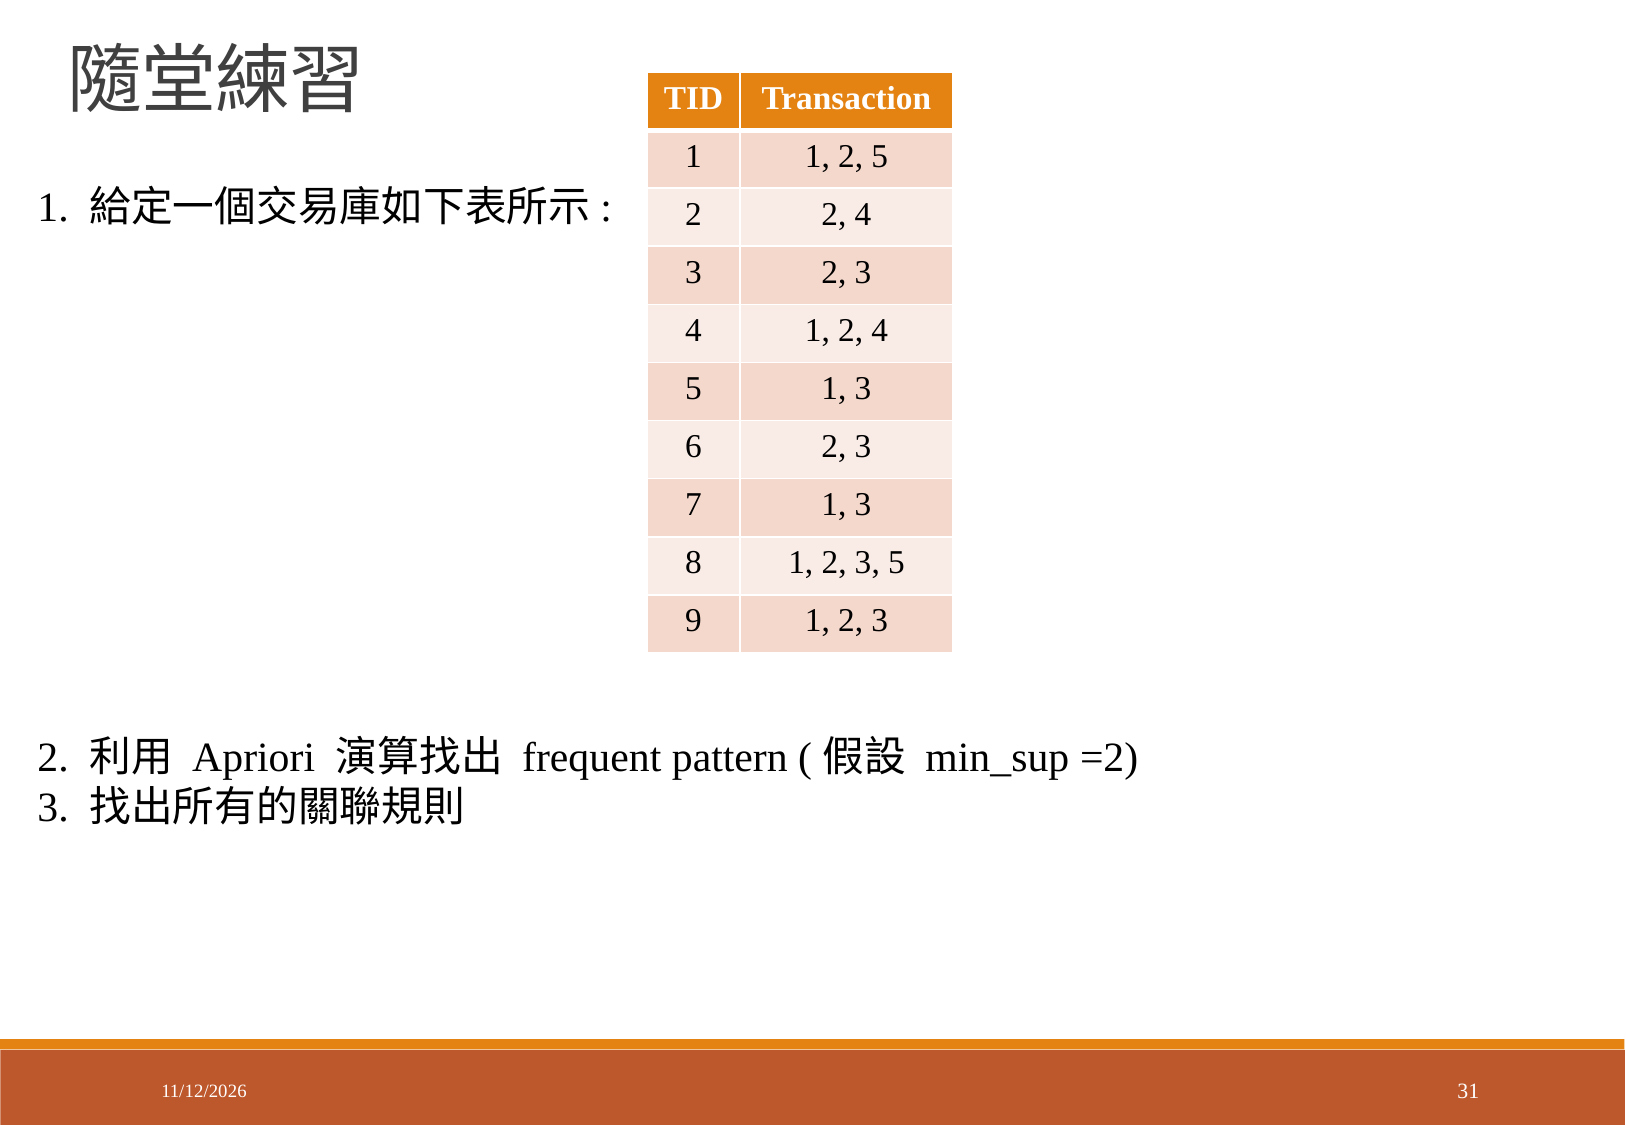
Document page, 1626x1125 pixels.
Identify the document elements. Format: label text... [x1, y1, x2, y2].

table_cell 1, 3 [741, 479, 952, 536]
slide_number 31 [1319, 1059, 1495, 1120]
table_cell 1 [648, 133, 739, 187]
table_cell 2 [648, 189, 739, 245]
table_cell 1, 2, 3, 5 [741, 538, 952, 594]
table_cell 3 [648, 247, 739, 304]
table_cell 2, 3 [741, 247, 952, 304]
table_header Transaction [741, 73, 952, 128]
table_cell 2, 4 [741, 189, 952, 245]
table_cell 8 [648, 538, 739, 594]
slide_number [146, 1059, 476, 1120]
table_cell 9 [648, 596, 739, 652]
title 隨堂練習 [52, 27, 1394, 130]
text_box 1. 給定一個交易庫如下表所示: 2. 利用 Apriori 演算找出 frequent pattern (假設 min_sup =2) 3. 找出所有的關聯規則 [22, 171, 1235, 837]
table_cell 1, 2, 5 [741, 133, 952, 187]
table_cell 1, 3 [741, 363, 952, 420]
table_cell 1, 2, 3 [741, 596, 952, 652]
table_cell 6 [648, 421, 739, 478]
table_cell 4 [648, 305, 739, 362]
table_cell 2, 3 [741, 421, 952, 478]
table_cell 7 [648, 479, 739, 536]
table_cell 1, 2, 4 [741, 305, 952, 362]
table_cell 5 [648, 363, 739, 420]
table_header TID [648, 73, 739, 128]
